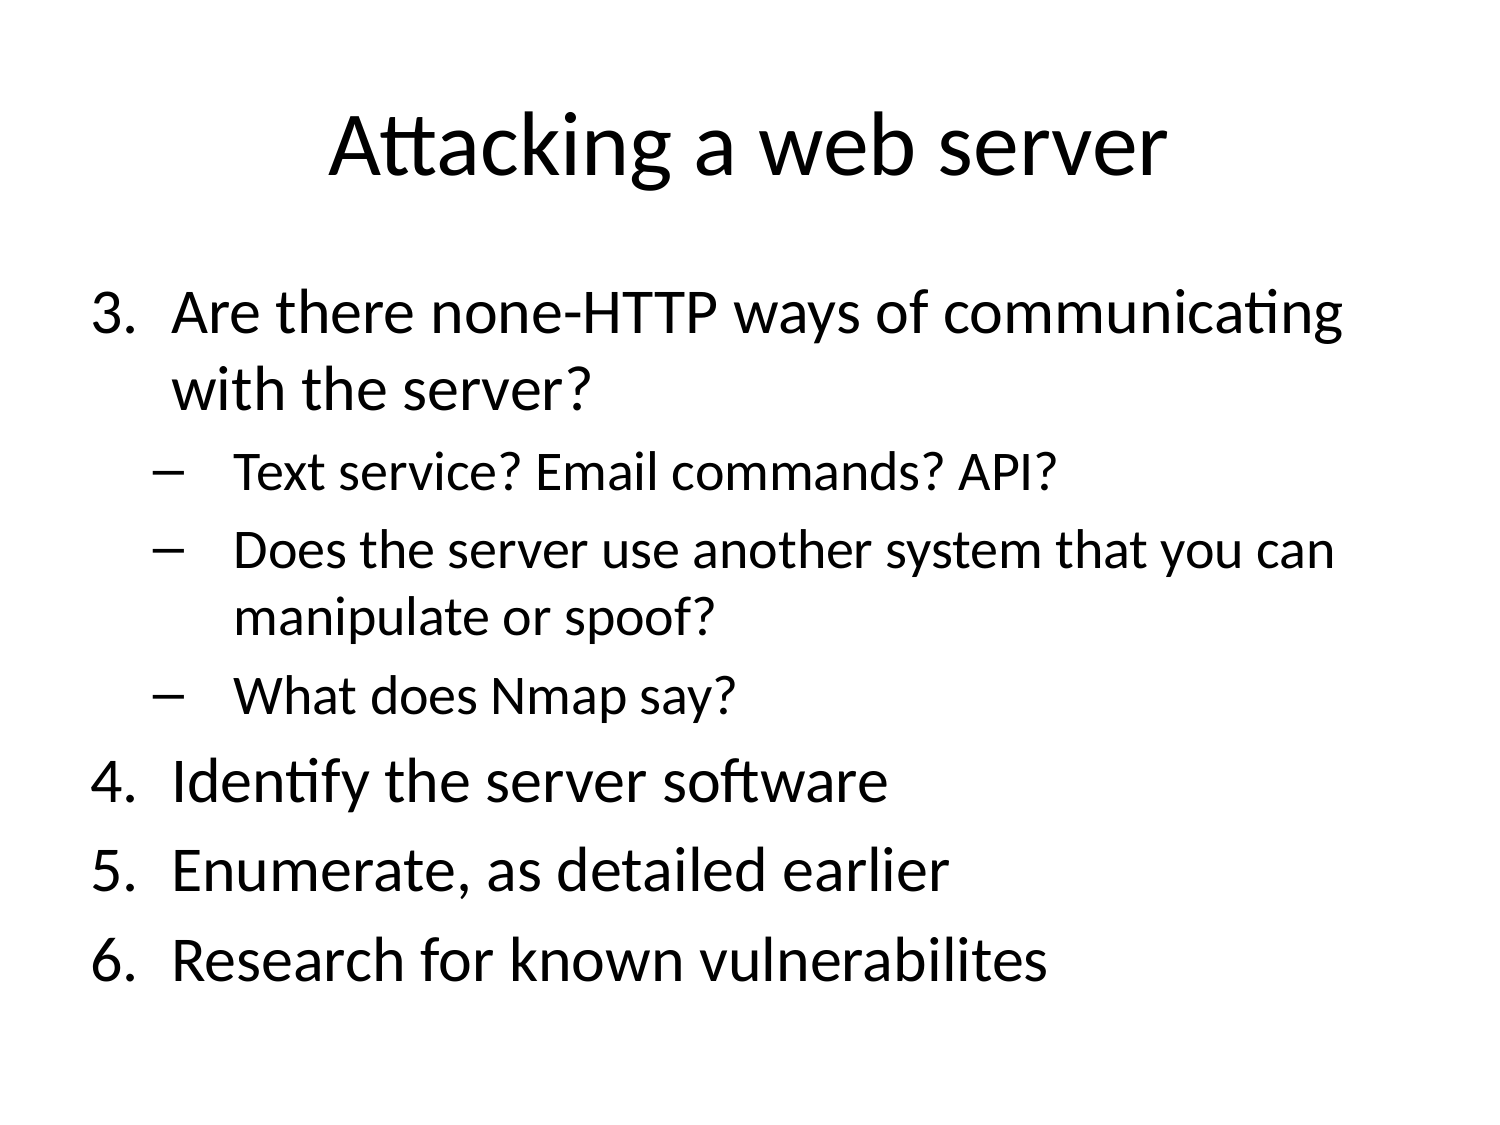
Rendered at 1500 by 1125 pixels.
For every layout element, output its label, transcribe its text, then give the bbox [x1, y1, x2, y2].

title Attacking a web server [75, 45, 1425, 233]
list Are there none-HTTP ways of communicating with the server? Text service? Email commands? API? Does the server use another system that you can manipulate or spoof? What does Nmap say? Identify the server software Enumerate, as detailed earlier Research for known vulnerabilites [75, 262, 1425, 1005]
